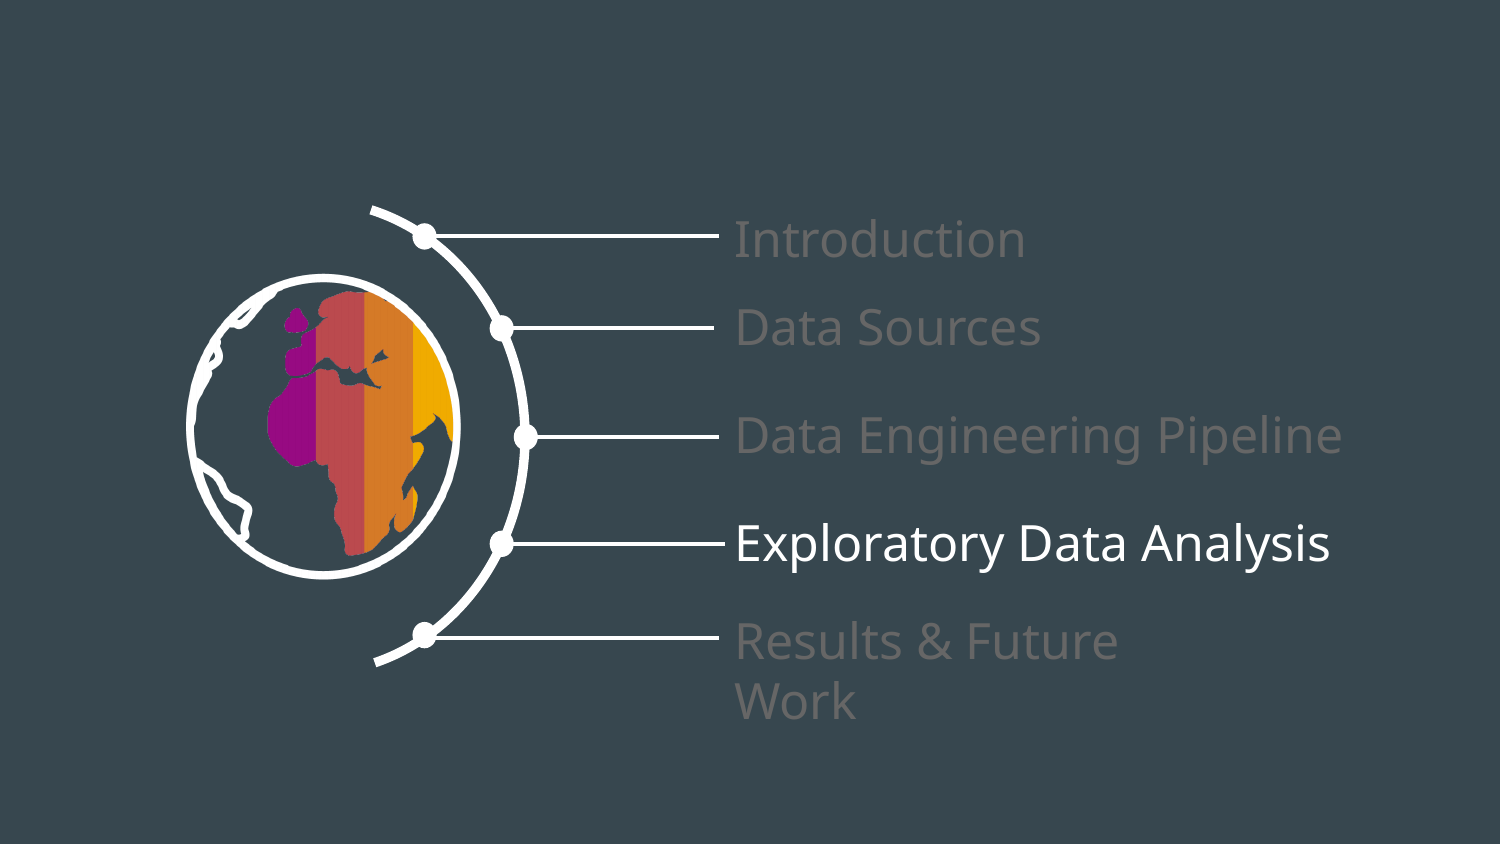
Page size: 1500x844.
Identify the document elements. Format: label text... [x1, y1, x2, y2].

text_box Data Sources [719, 288, 1250, 363]
text_box [414, 624, 435, 647]
picture [177, 255, 473, 584]
text_box [491, 532, 512, 555]
text_box Data Engineering Pipeline [719, 396, 1383, 472]
text_box [354, 287, 525, 663]
text_box Exploratory Data Analysis [719, 504, 1383, 580]
text_box [414, 225, 435, 248]
text_box Introduction [719, 200, 1250, 276]
text_box [491, 317, 512, 340]
text_box Results & Future Work [719, 602, 1250, 738]
text_box [359, 209, 446, 253]
text_box [515, 425, 536, 449]
